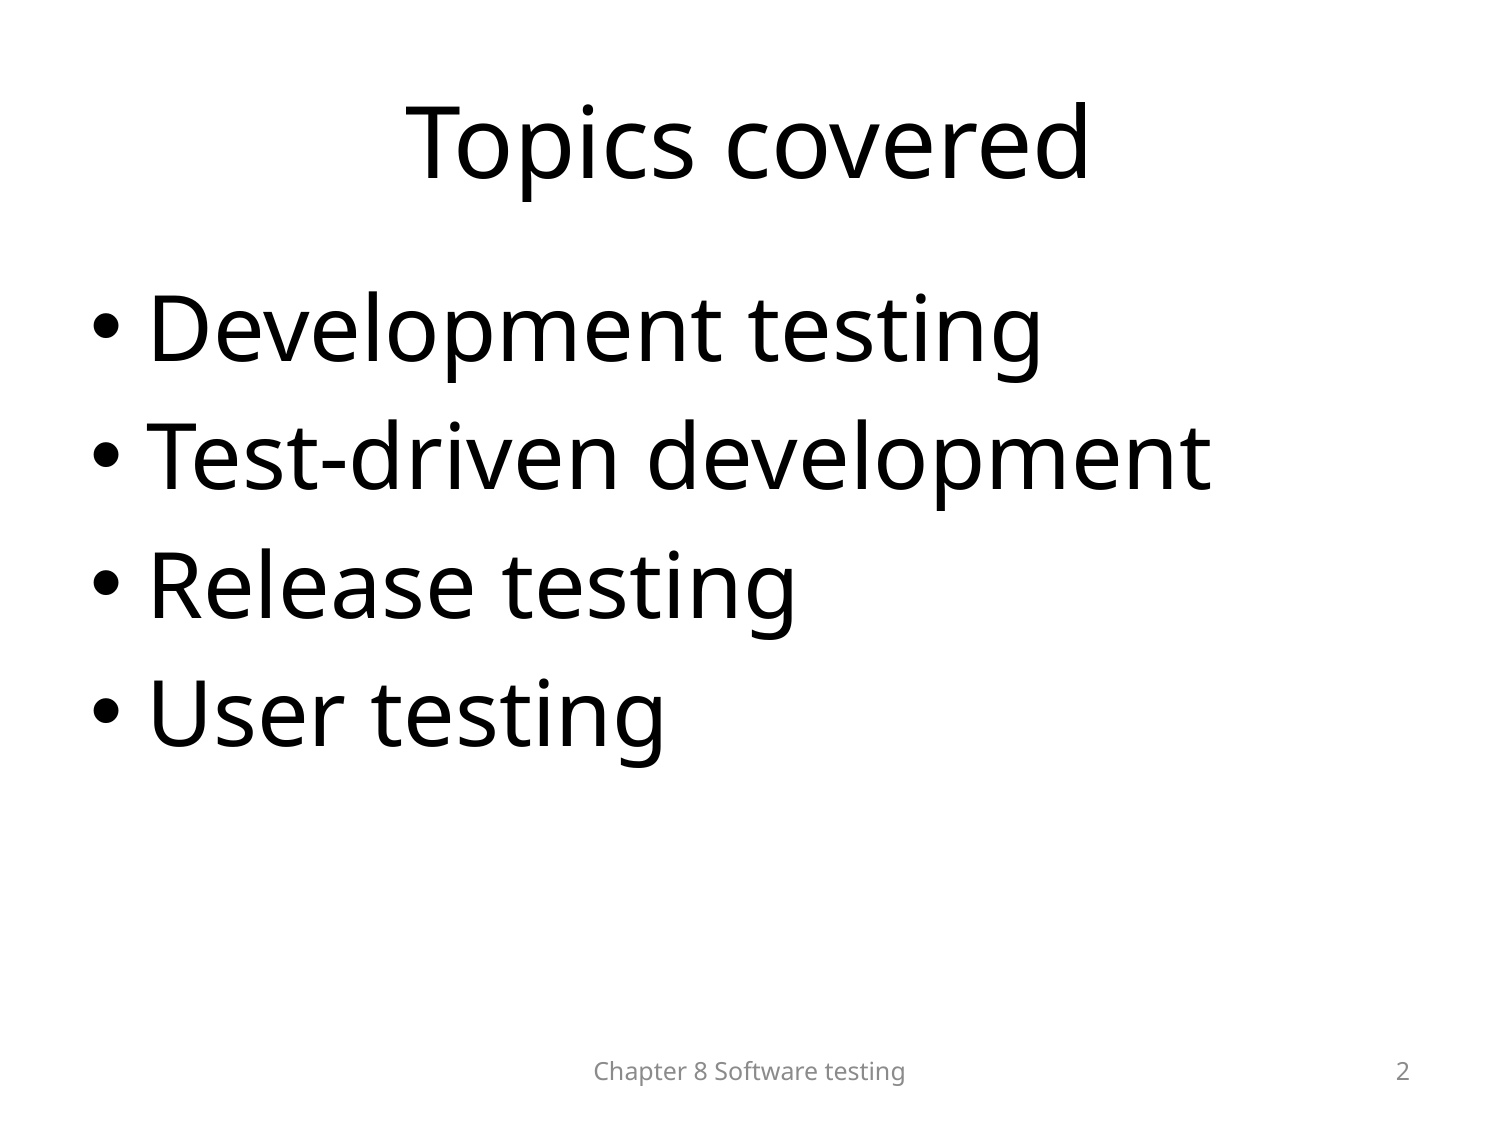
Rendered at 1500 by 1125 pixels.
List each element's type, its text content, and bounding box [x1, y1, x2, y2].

list Development testing Test-driven development Release testing User testing [75, 262, 1425, 1005]
slide_number 2 [1074, 1042, 1425, 1103]
footer Chapter 8 Software testing [512, 1042, 988, 1103]
title Topics covered [75, 45, 1425, 233]
